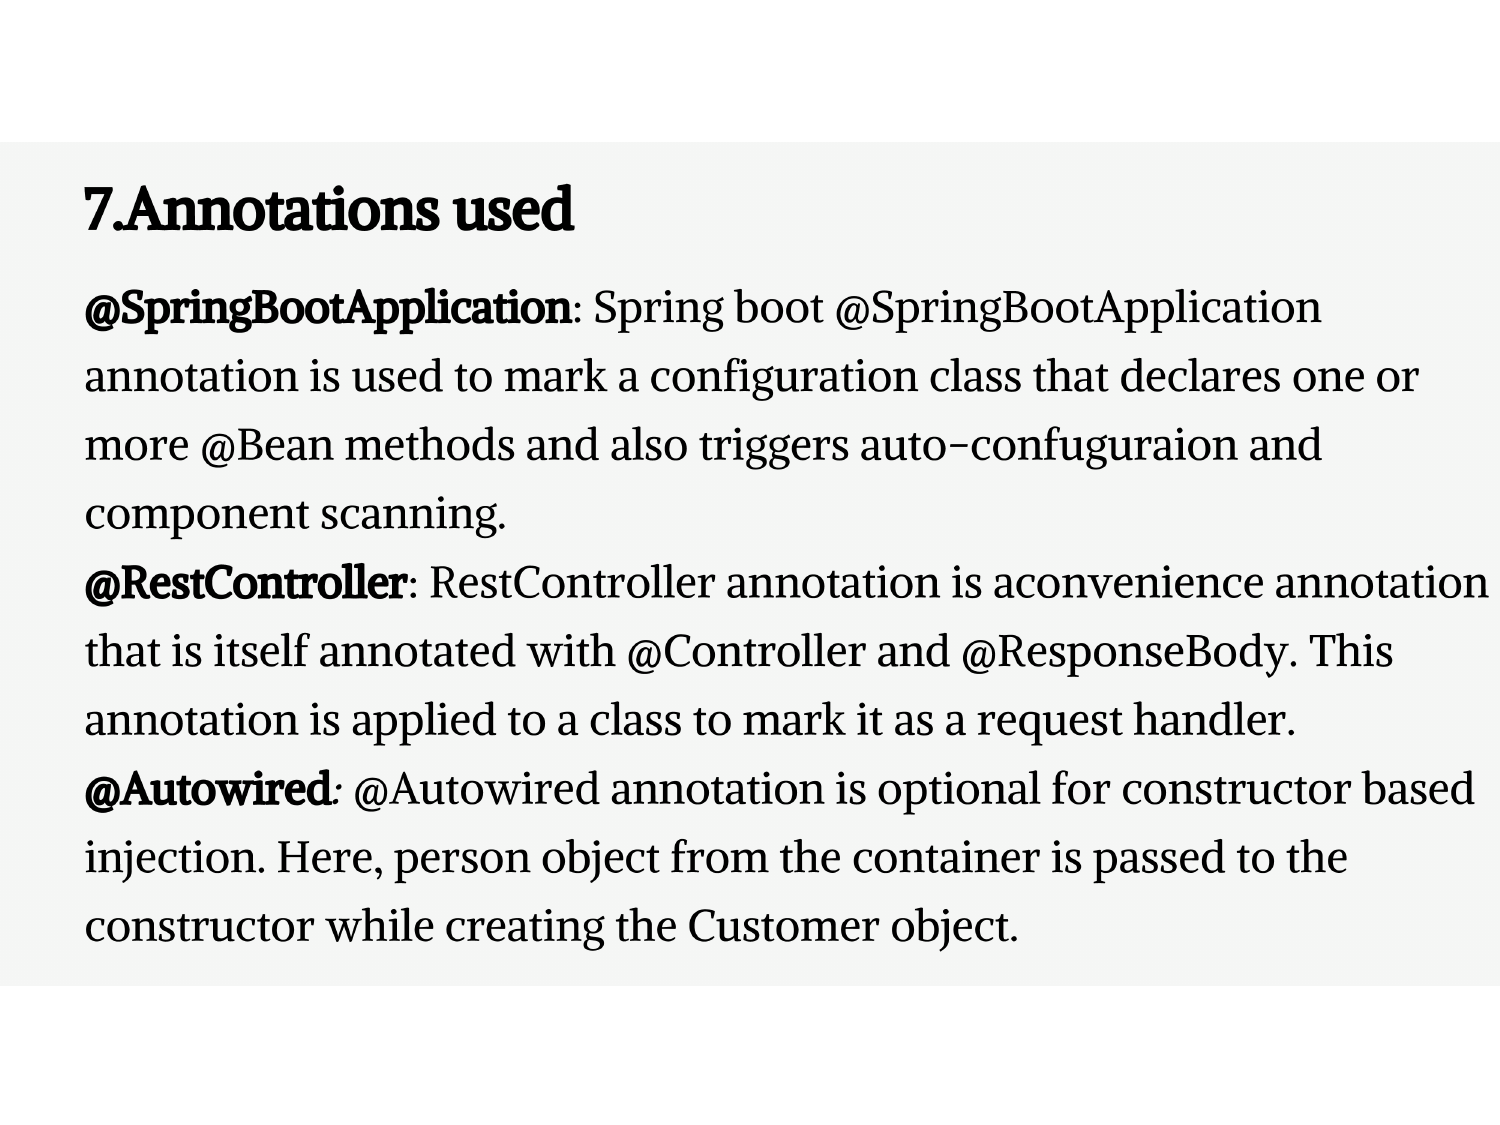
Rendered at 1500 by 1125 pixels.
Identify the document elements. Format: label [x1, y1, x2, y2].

picture [0, 141, 1500, 987]
